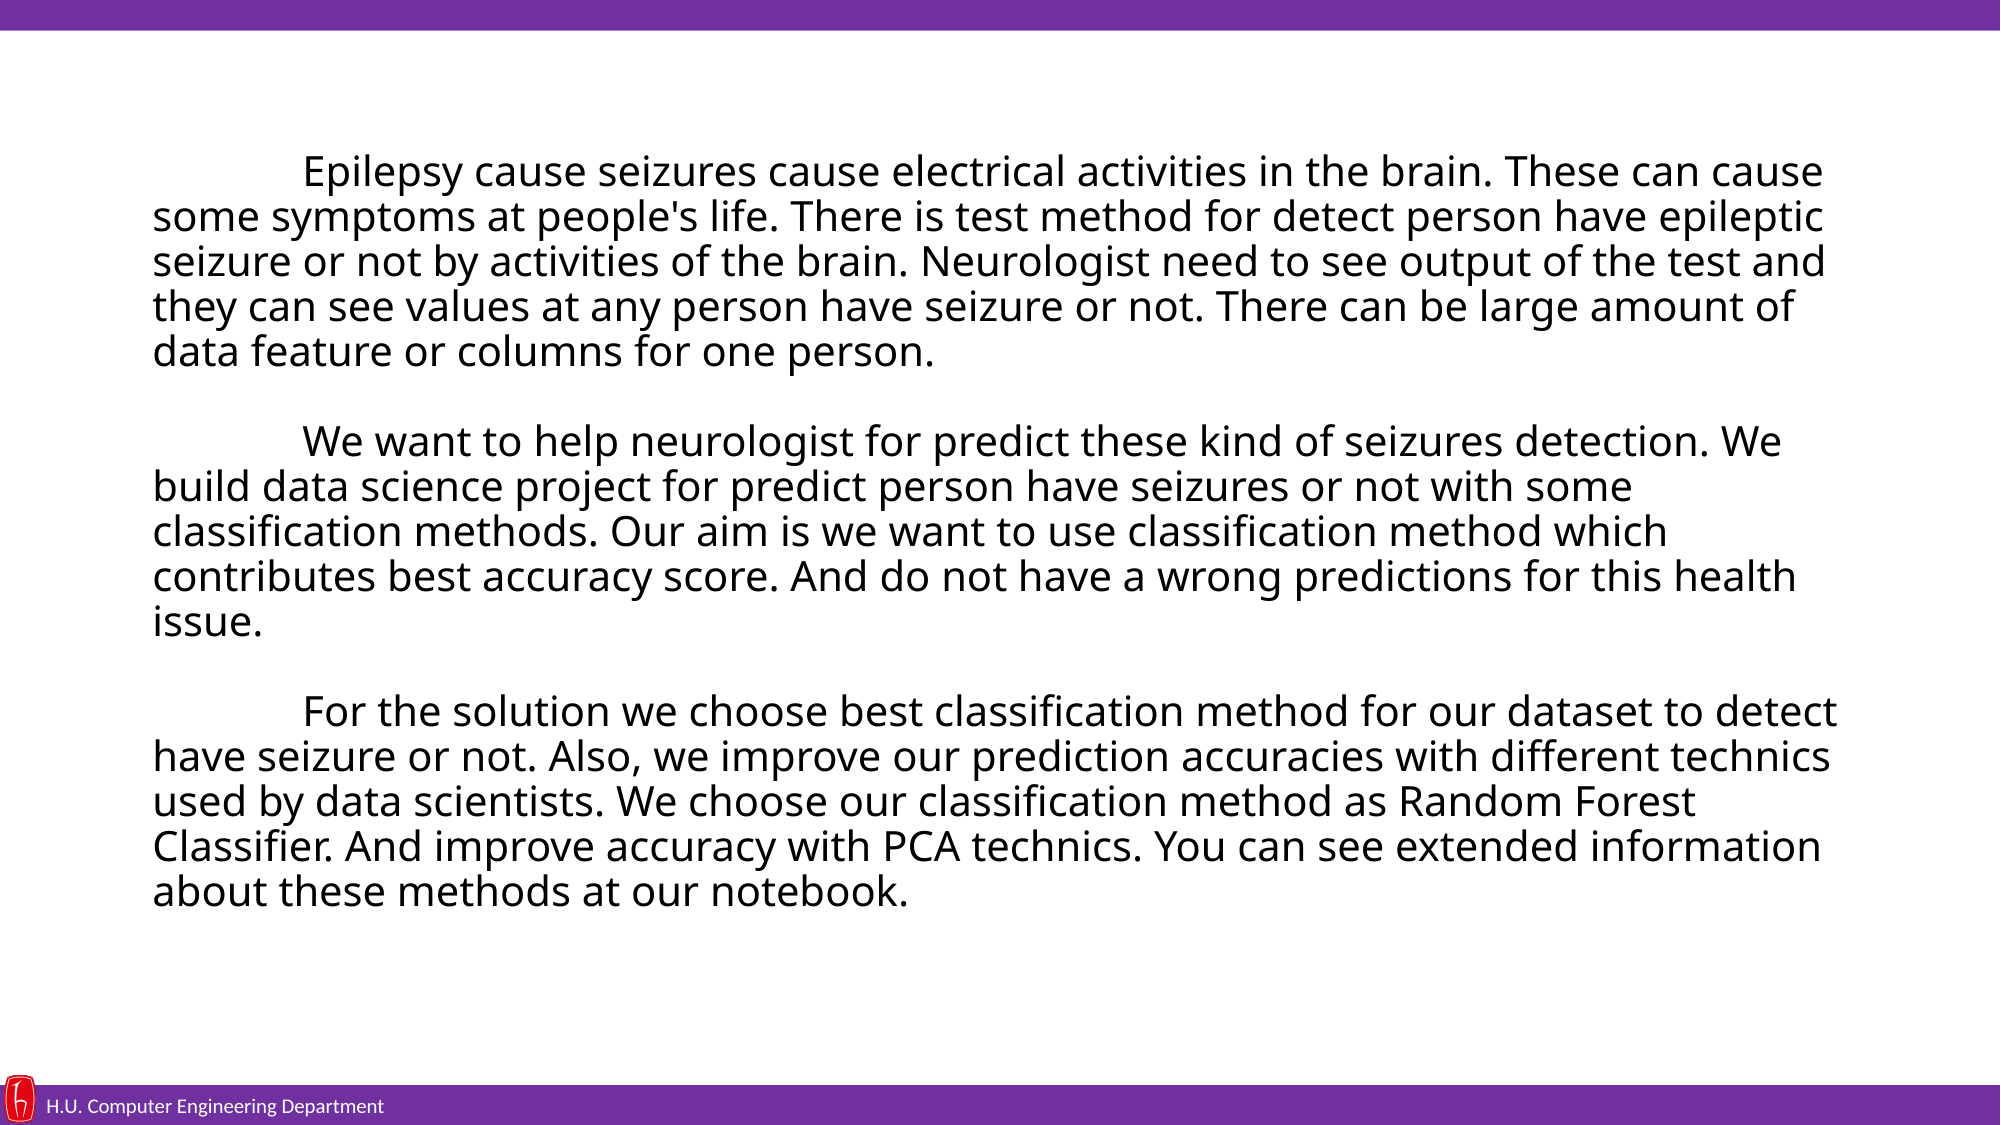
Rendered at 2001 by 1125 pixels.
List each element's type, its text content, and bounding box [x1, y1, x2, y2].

title Epilepsy cause seizures cause electrical activities in the brain. These can cause some symptoms at people's life. There is test method for detect person have epileptic seizure or not by activities of the brain. Neurologist need to see output of the test and they can see values at any person have seizure or not. There can be large amount of data feature or columns for one person. We want to help neurologist for predict these kind of seizures detection. We build data science project for predict person have seizures or not with some classification methods. Our aim is we want to use classification method which contributes best accuracy score. And do not have a wrong predictions for this health issue. For the solution we choose best classification method for our dataset to detect have seizure or not. Also, we improve our prediction accuracies with different technics used by data scientists. We choose our classification method as Random Forest Classifier. And improve accuracy with PCA technics. You can see extended information about these methods at our notebook. [137, 33, 1863, 1034]
picture [4, 1075, 36, 1123]
